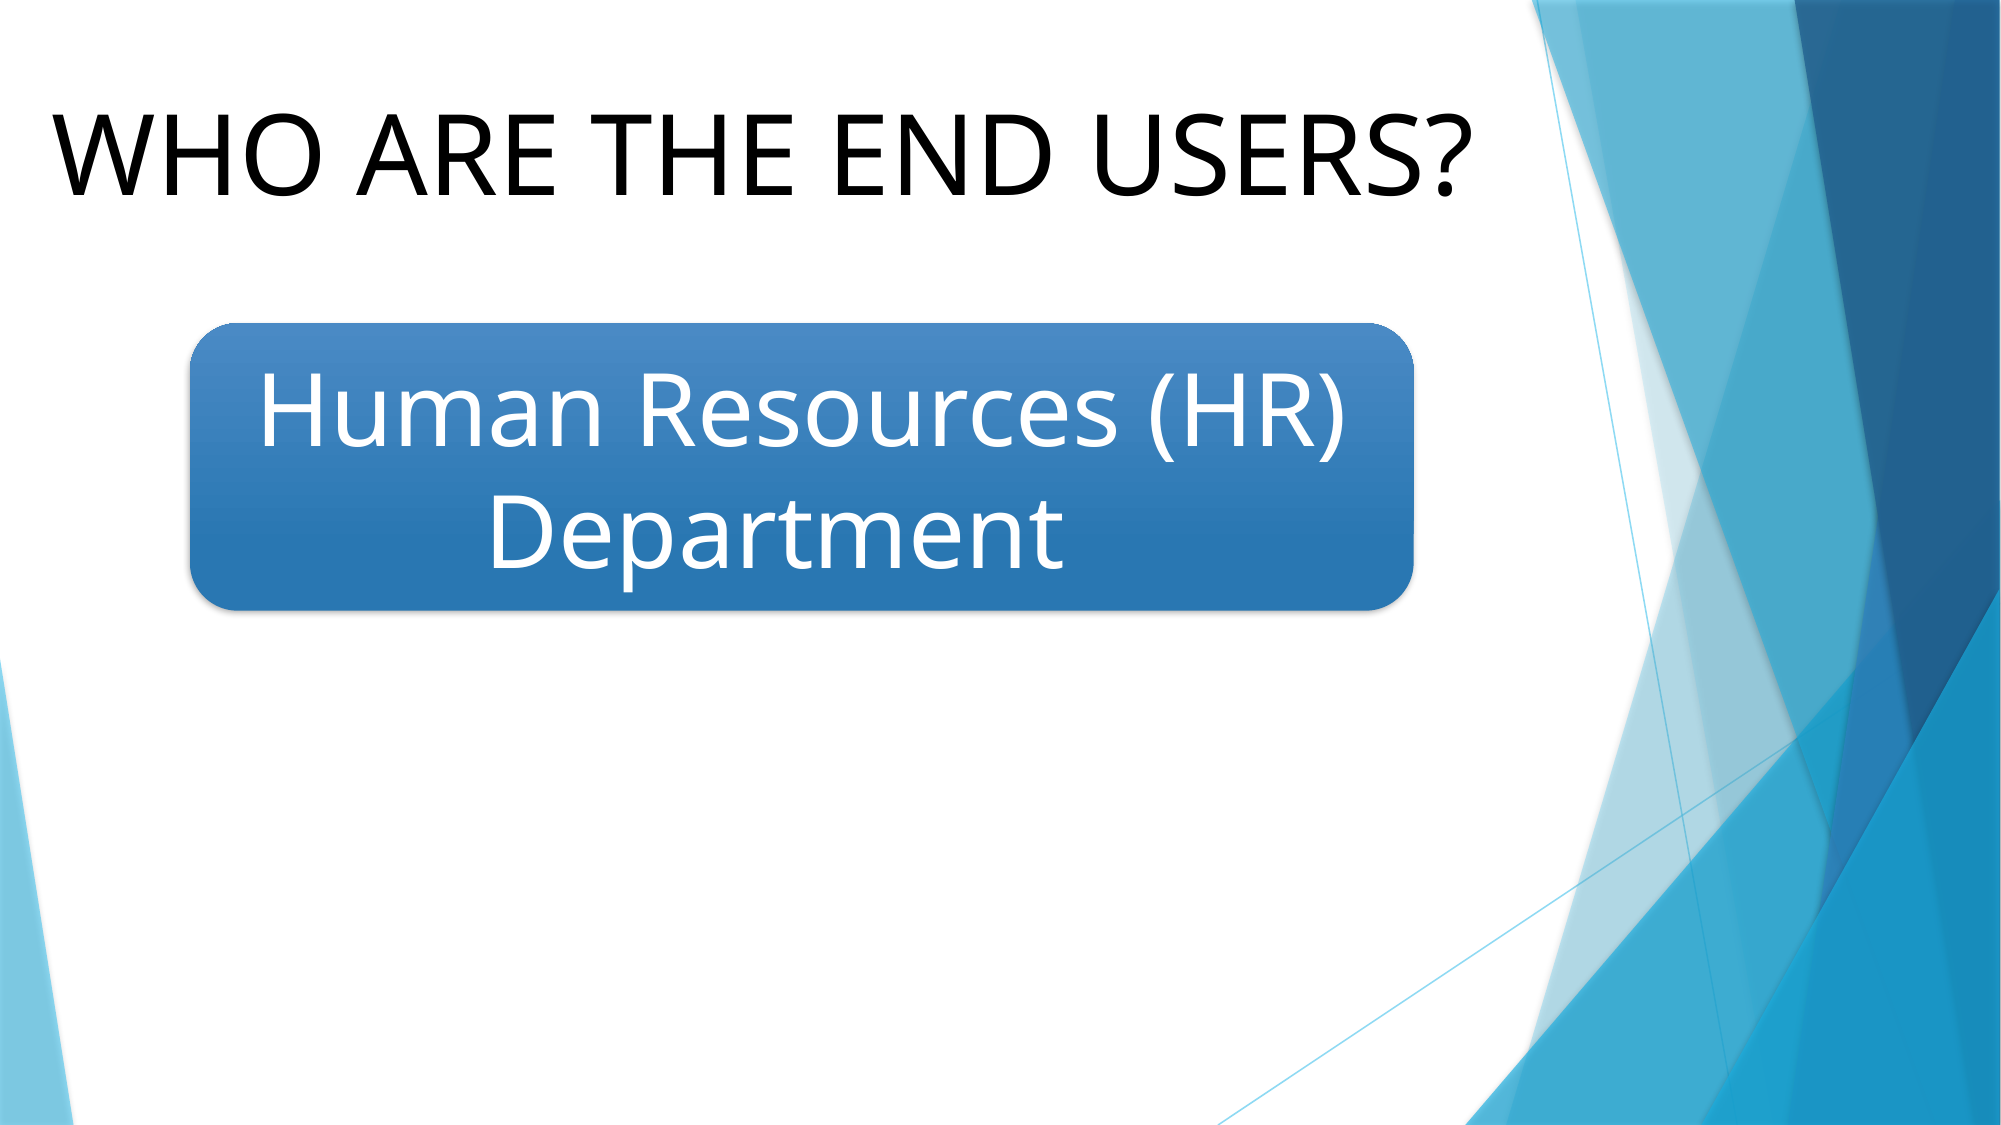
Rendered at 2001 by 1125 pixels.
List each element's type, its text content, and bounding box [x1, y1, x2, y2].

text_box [36, 322, 1568, 985]
text_box WHO ARE THE END USERS? [36, 76, 1492, 226]
